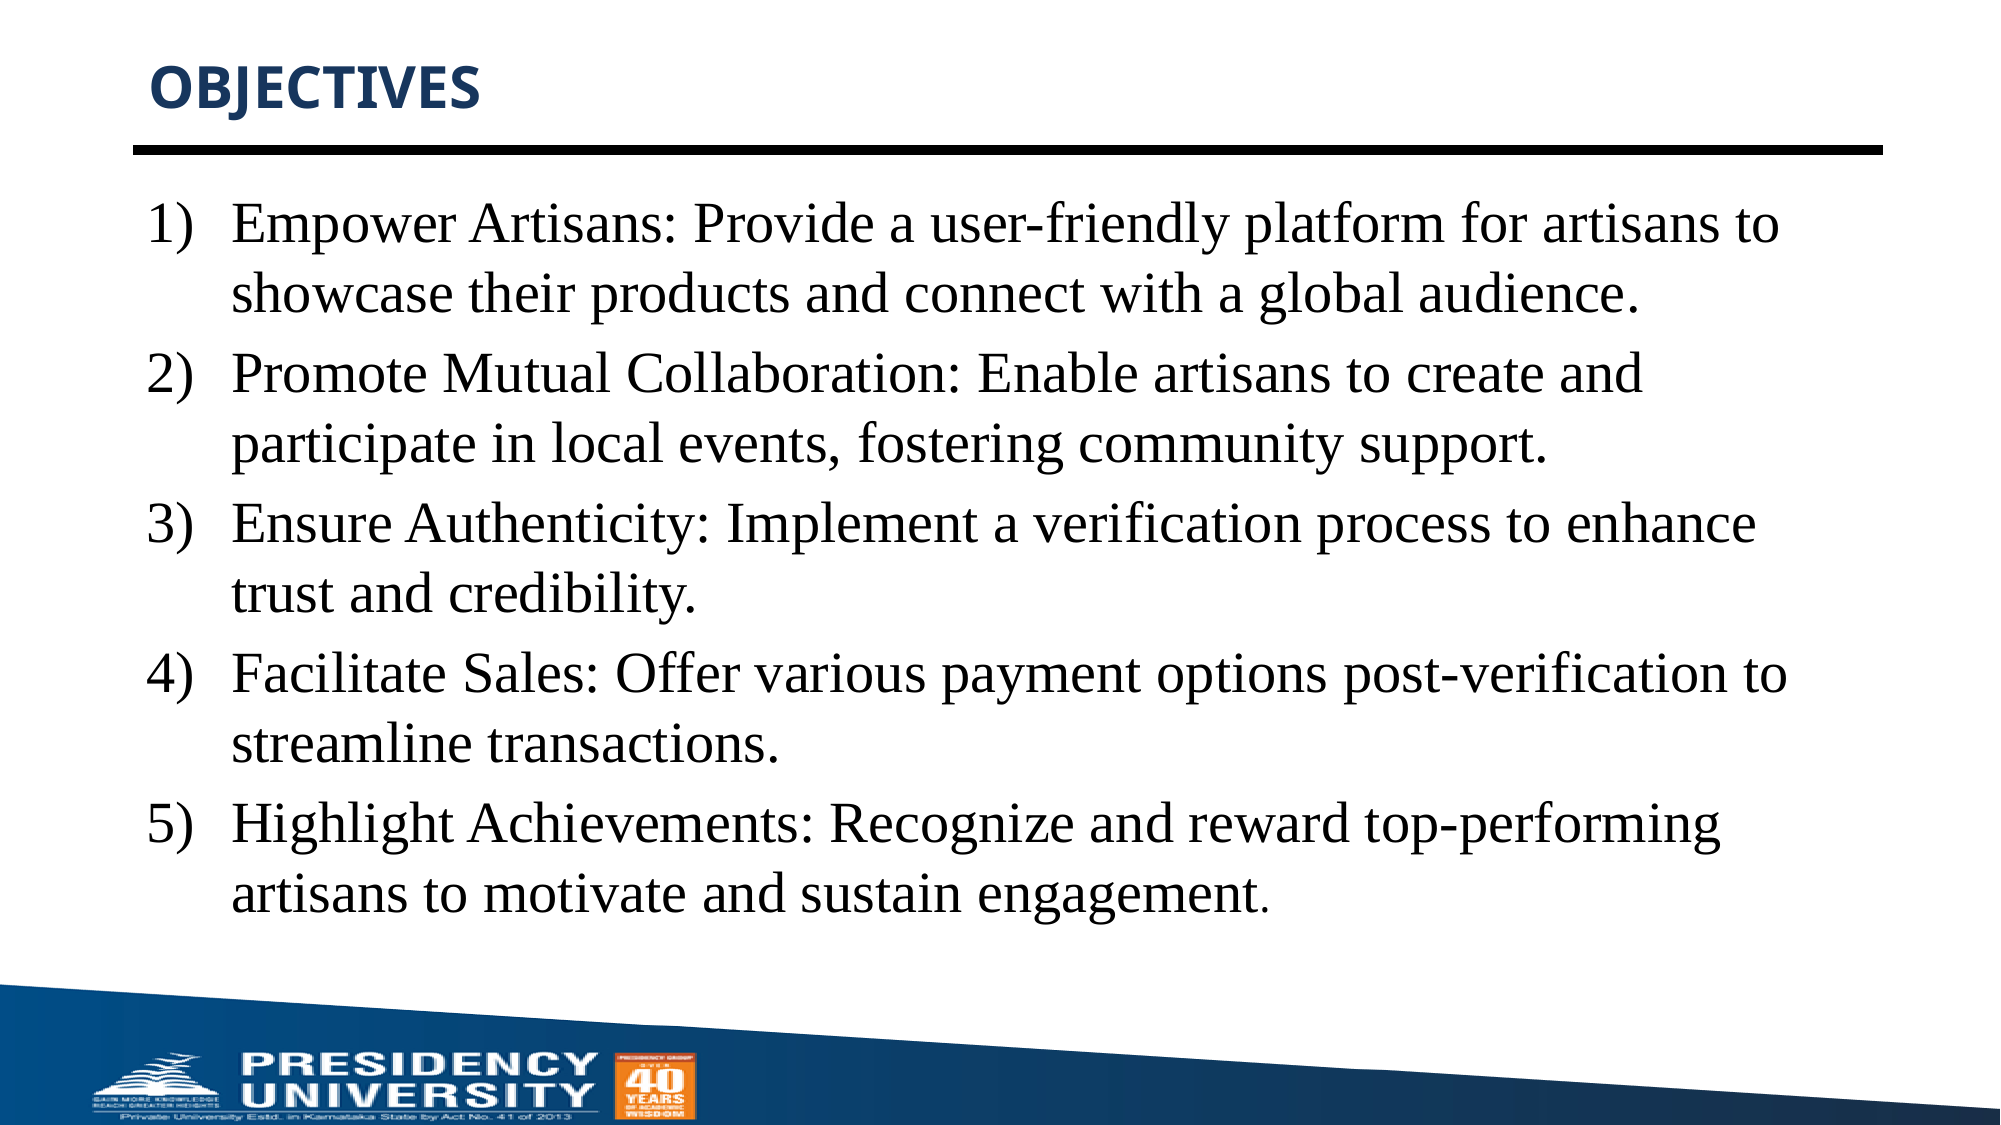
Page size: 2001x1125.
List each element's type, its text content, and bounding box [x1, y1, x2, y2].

list Empower Artisans: Provide a user-friendly platform for artisans to showcase their products and connect with a global audience. Promote Mutual Collaboration: Enable artisans to create and participate in local events, fostering community support. Ensure Authenticity: Implement a verification process to enhance trust and credibility. Facilitate Sales: Offer various payment options post-verification to streamline transactions. Highlight Achievements: Recognize and reward top-performing artisans to motivate and sustain engagement. [119, 176, 1884, 1000]
title OBJECTIVES [133, 45, 1884, 125]
picture [0, 982, 2000, 1125]
